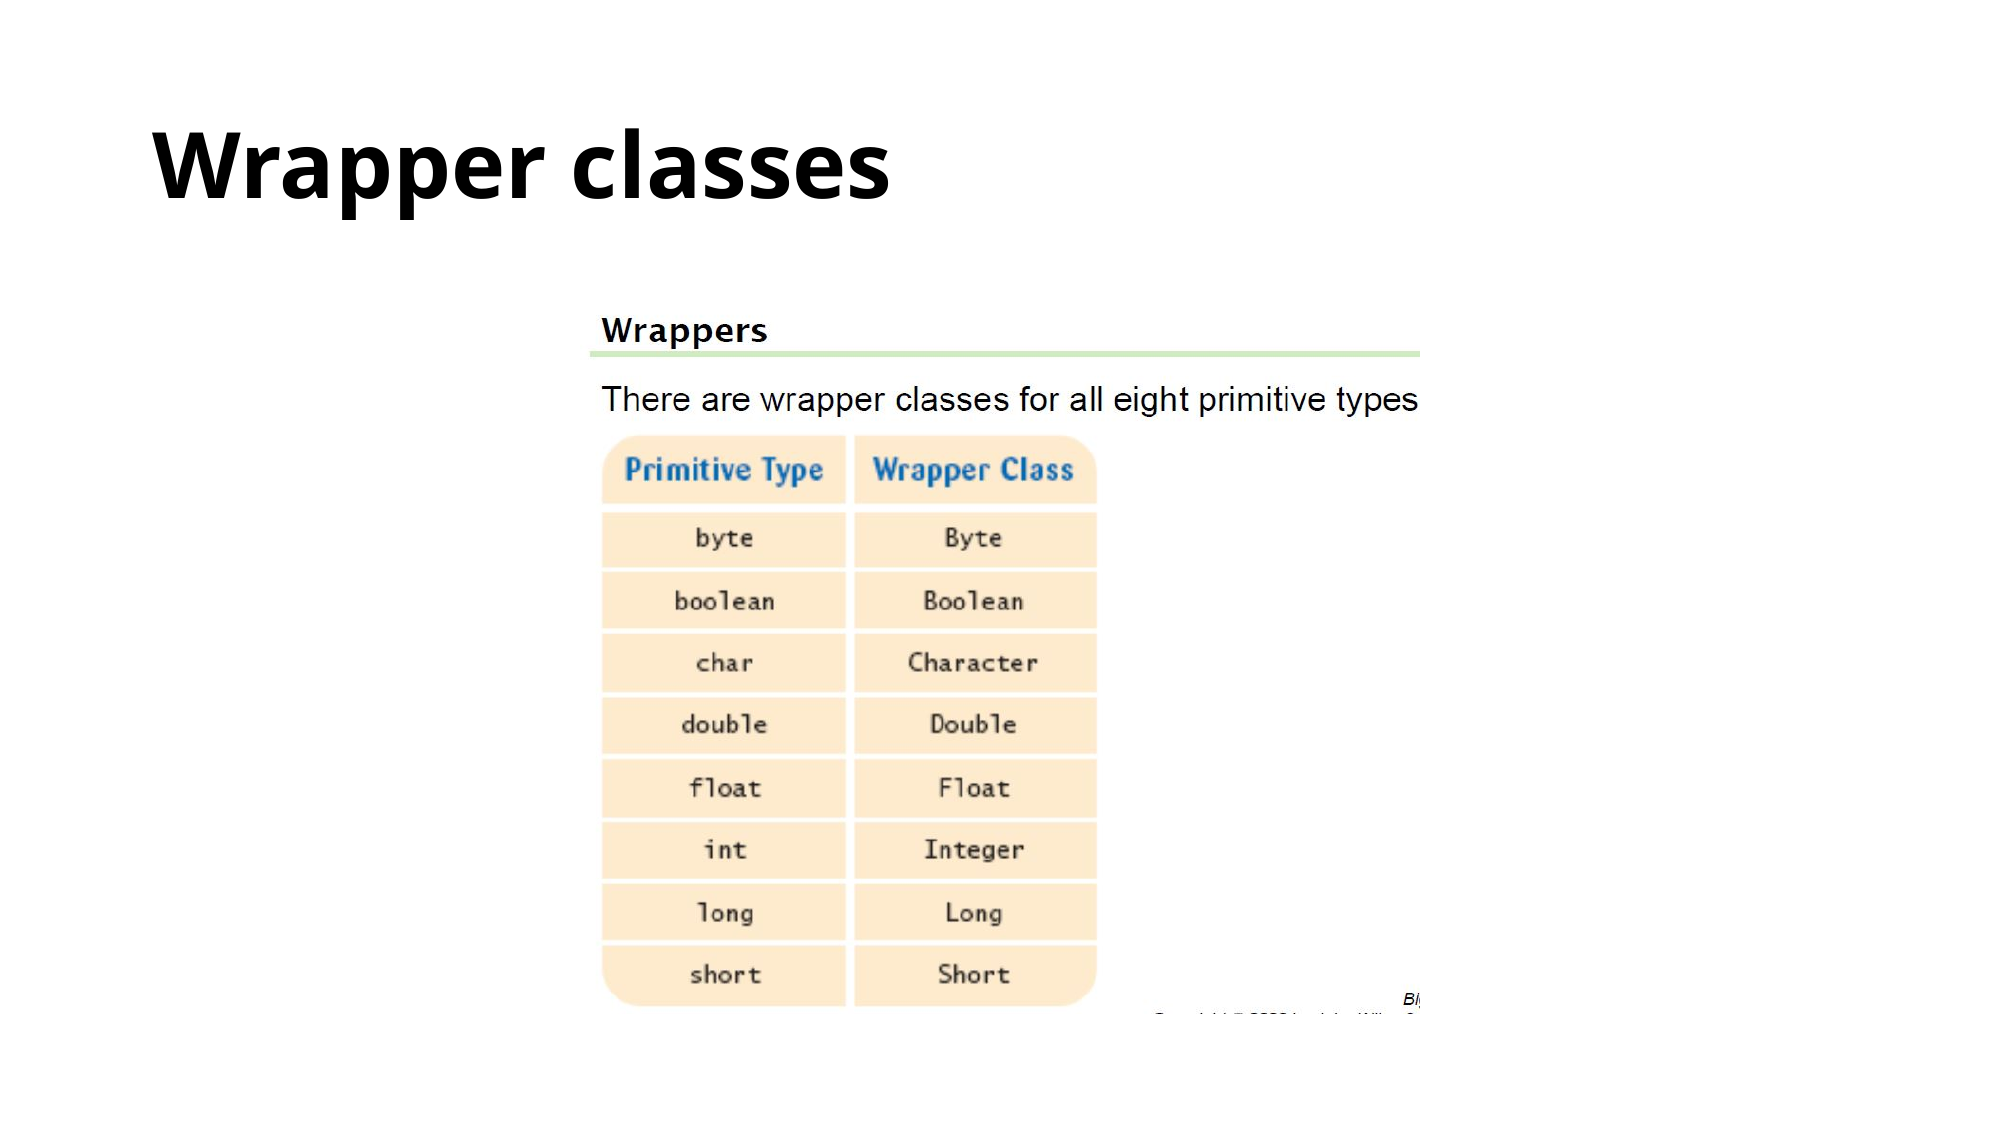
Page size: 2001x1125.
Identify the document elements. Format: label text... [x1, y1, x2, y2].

title Wrapper classes [137, 59, 1863, 278]
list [580, 299, 1420, 1014]
